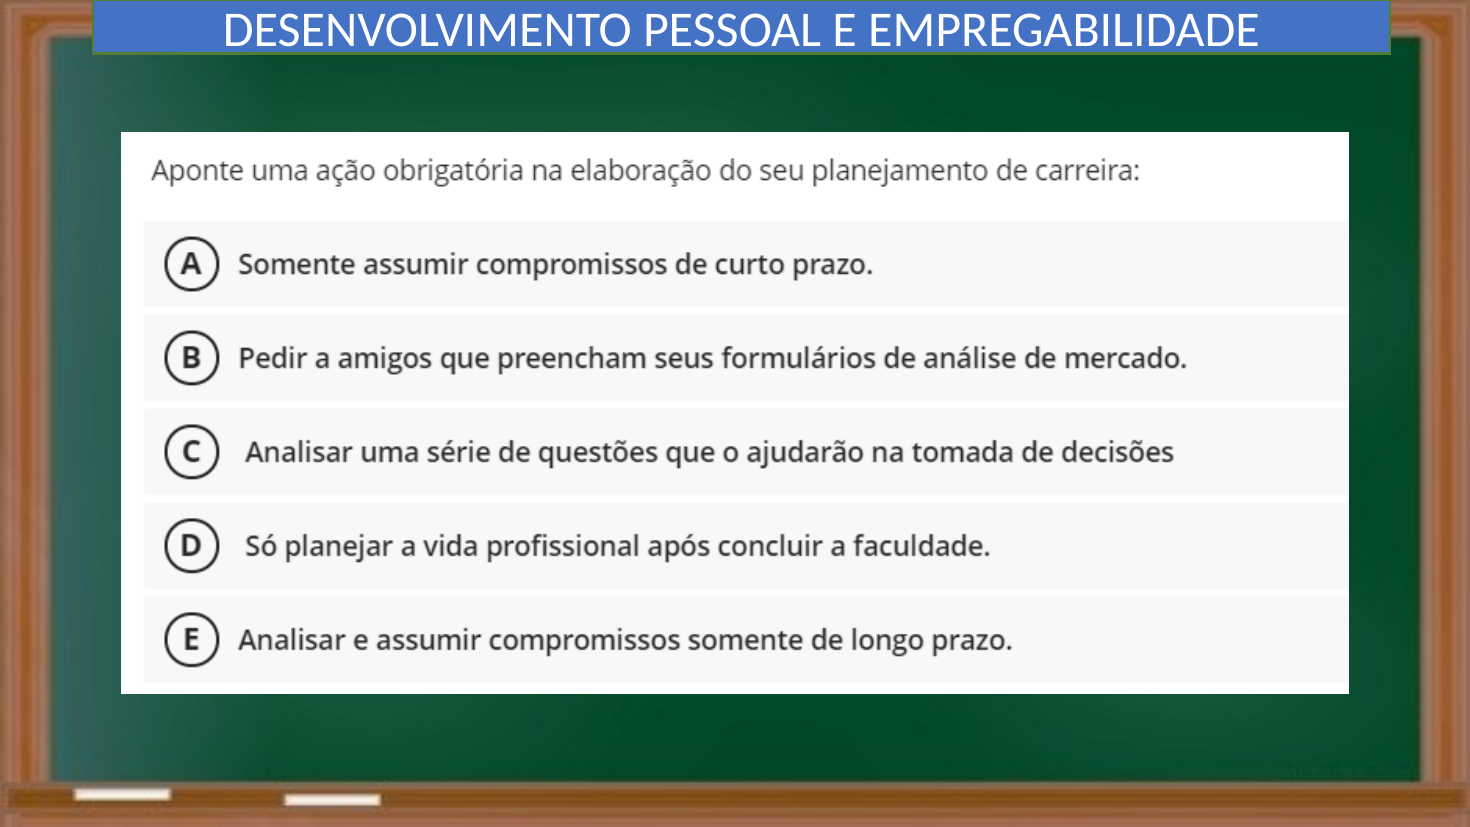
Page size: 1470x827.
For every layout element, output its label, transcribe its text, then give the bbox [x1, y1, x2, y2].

text_box DESENVOLVIMENTO PESSOAL E EMPREGABILIDADE [93, 0, 1391, 54]
picture [0, 0, 1470, 827]
